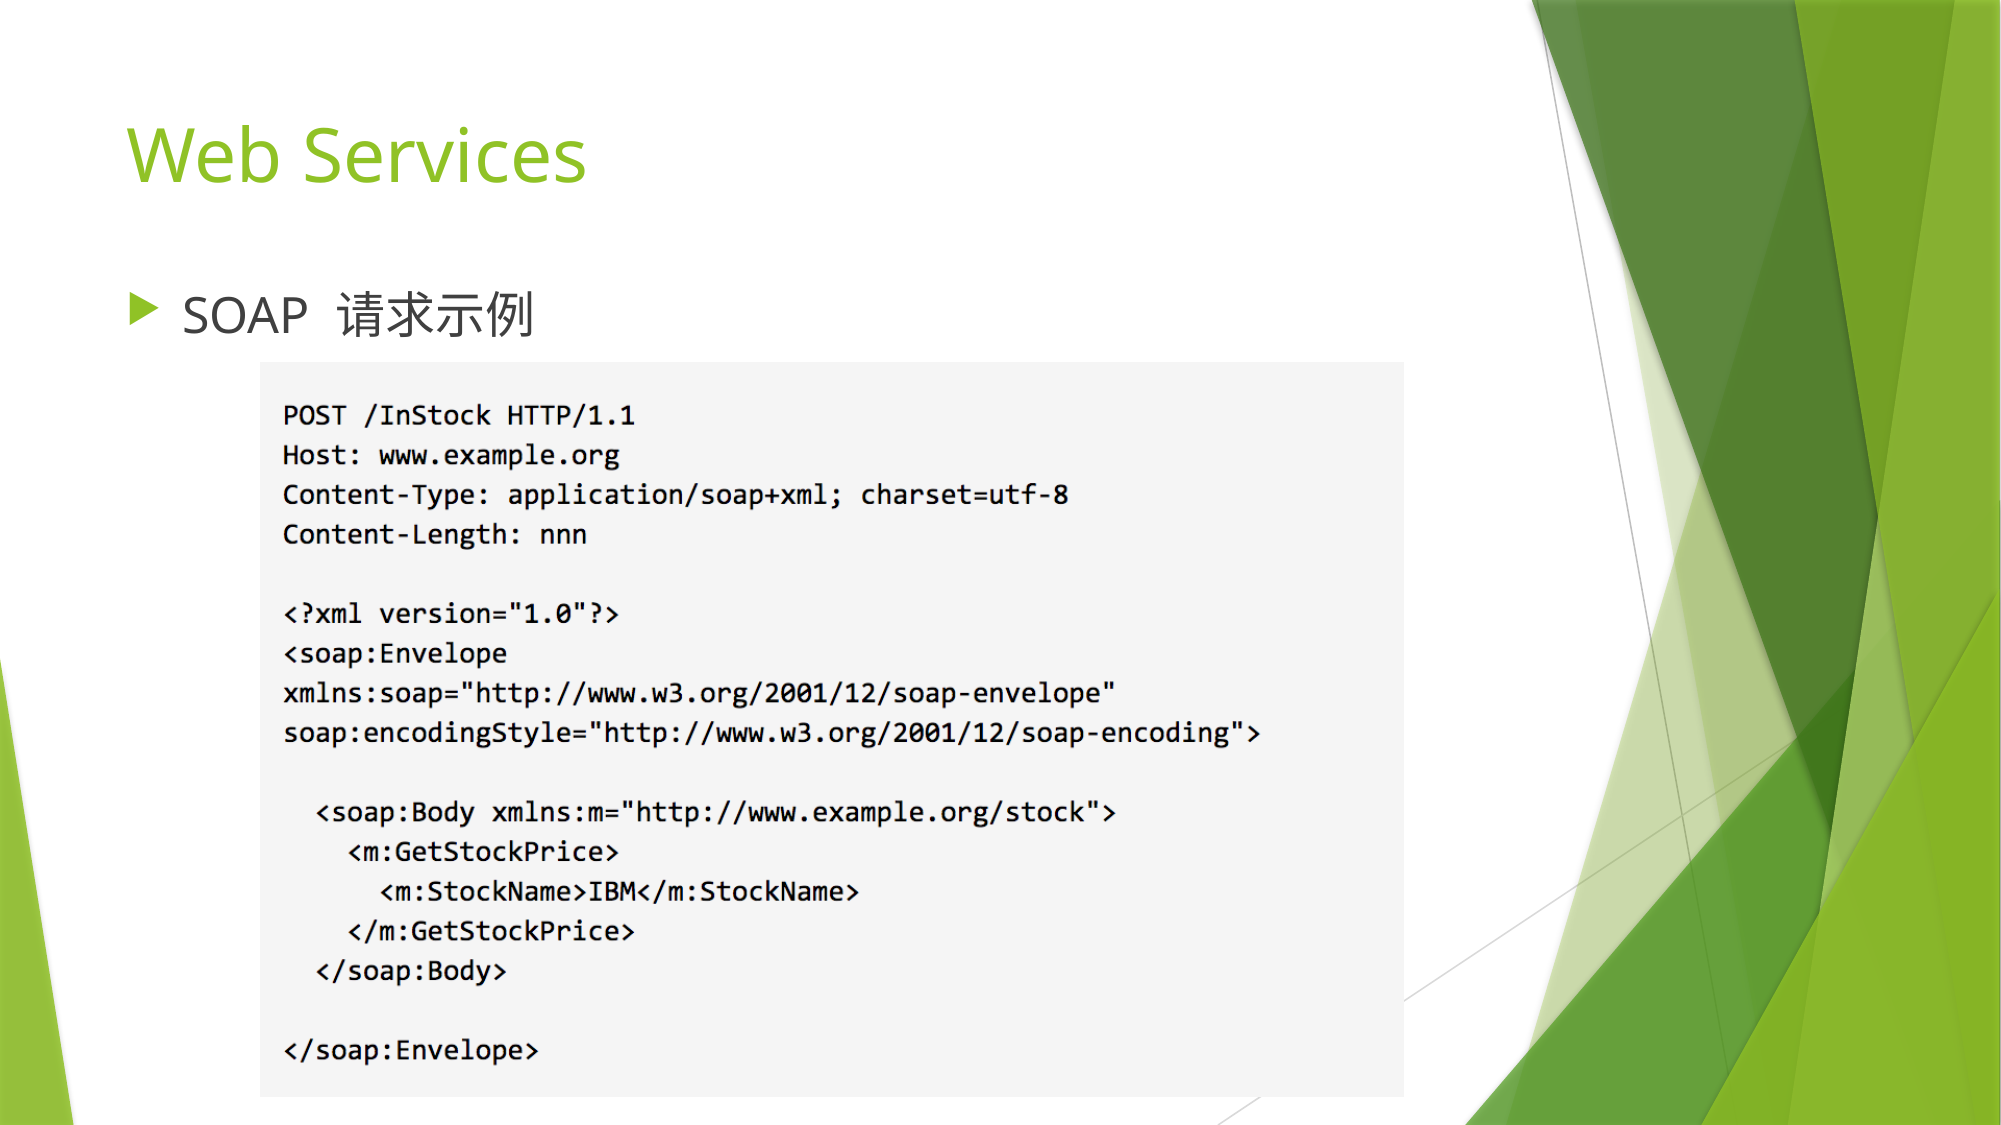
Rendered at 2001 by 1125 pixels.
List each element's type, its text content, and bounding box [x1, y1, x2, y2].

picture [259, 362, 1405, 1097]
title Web Services [111, 99, 1522, 276]
list SOAP 请求示例 [111, 276, 1522, 1125]
